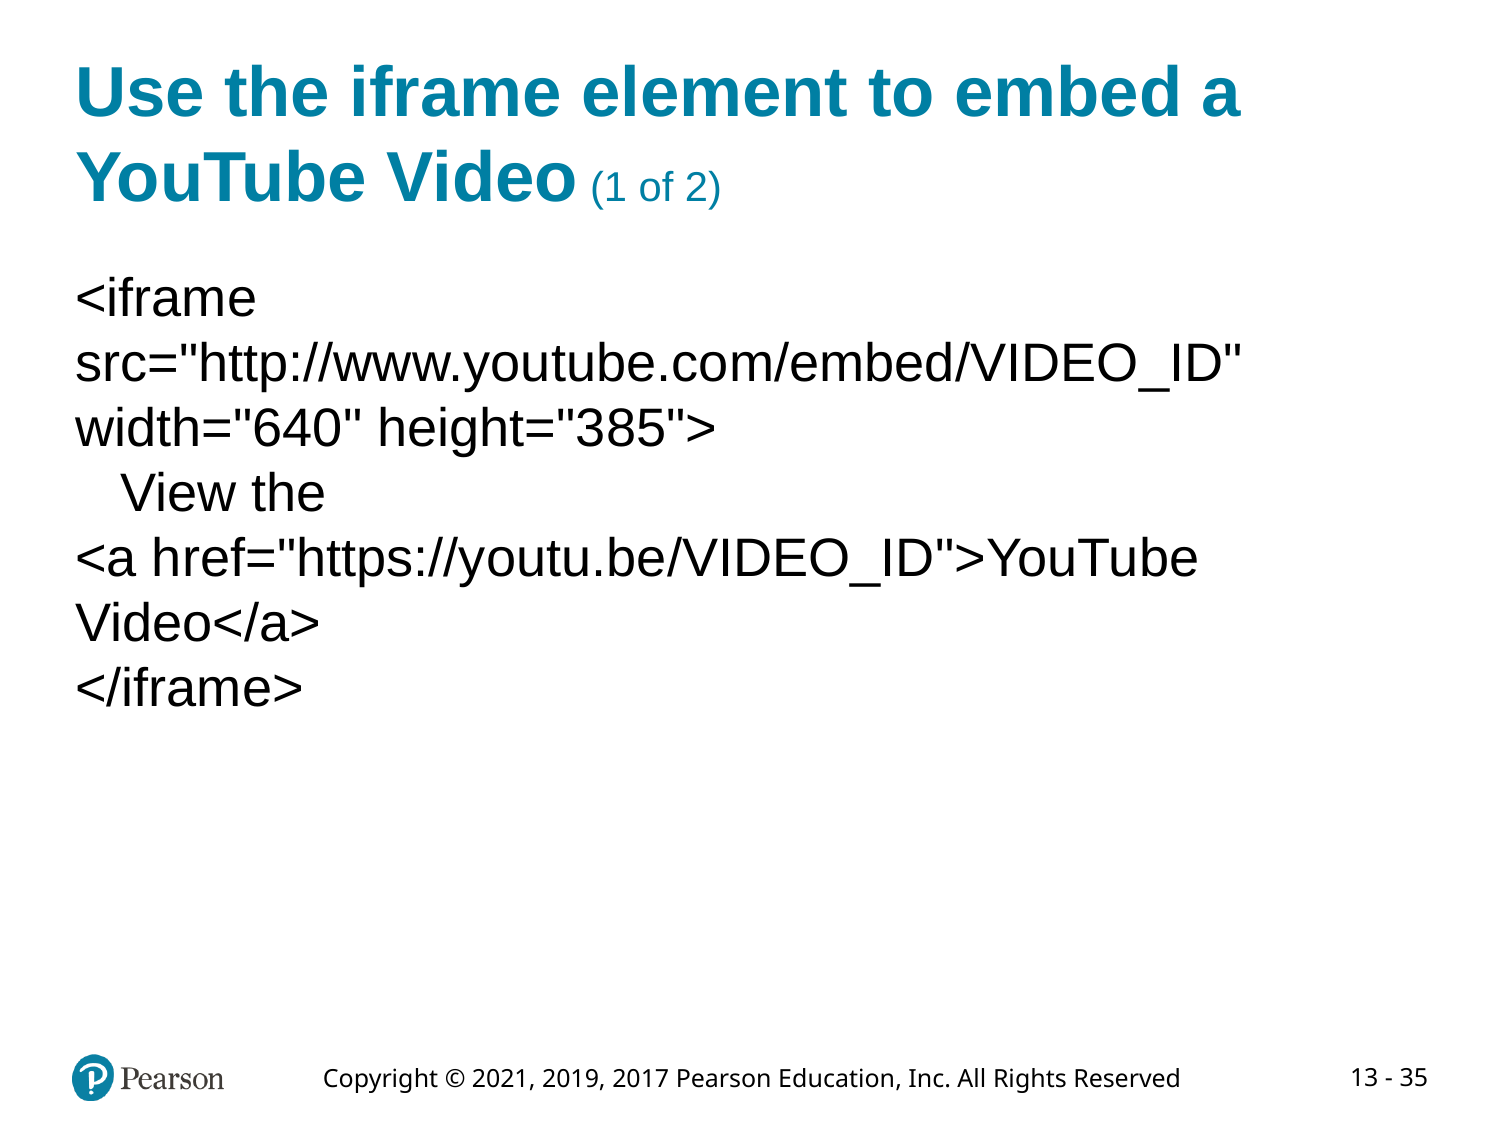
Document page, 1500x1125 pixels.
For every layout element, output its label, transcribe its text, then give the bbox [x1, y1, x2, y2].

title Use the iframe element to embed a YouTube Video (1 of 2) [75, 35, 1425, 216]
picture [81, 1064, 107, 1089]
picture [99, 1054, 224, 1101]
picture [72, 1054, 89, 1072]
list <iframe src="http://www.youtube.com/embed/VIDEO_ID" width="640" height="385"> View the <a href="https://youtu.be/VIDEO_ID">YouTube Video</a> </iframe> [75, 262, 1425, 1005]
picture [72, 1087, 83, 1101]
